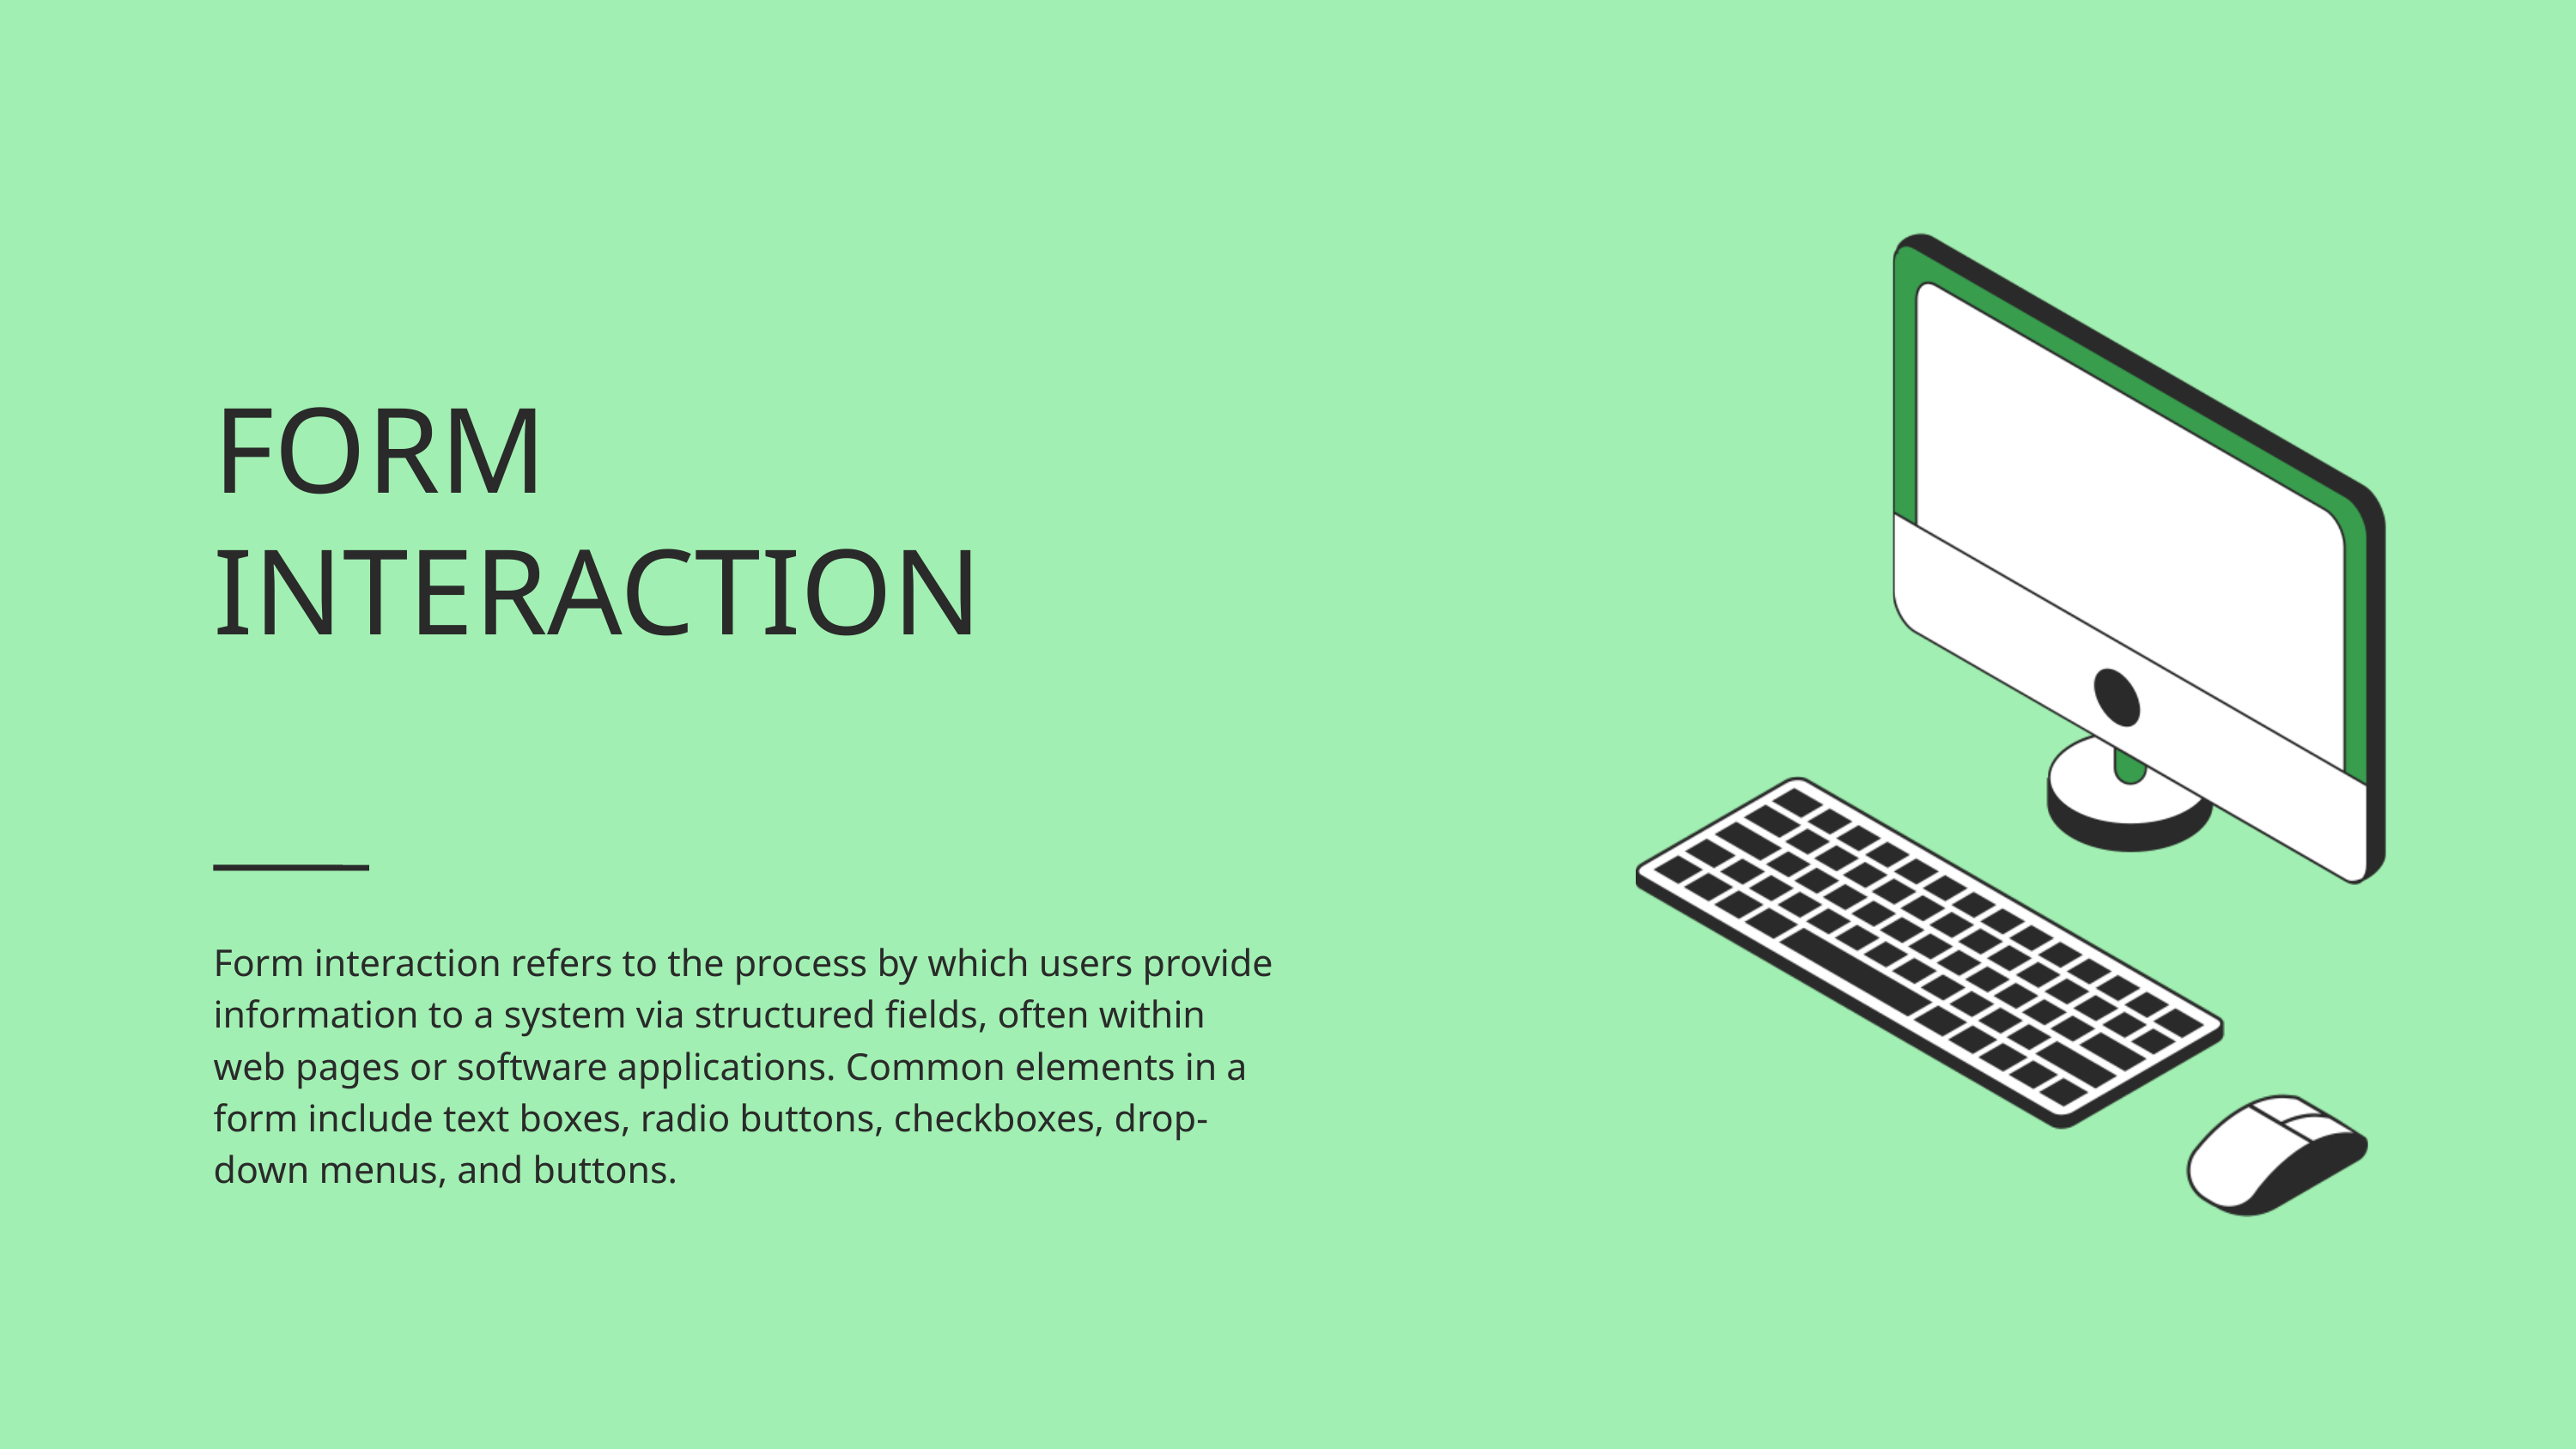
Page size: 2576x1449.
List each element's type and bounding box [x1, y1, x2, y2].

text_box [1635, 231, 2386, 1218]
text_box [213, 374, 1289, 1285]
